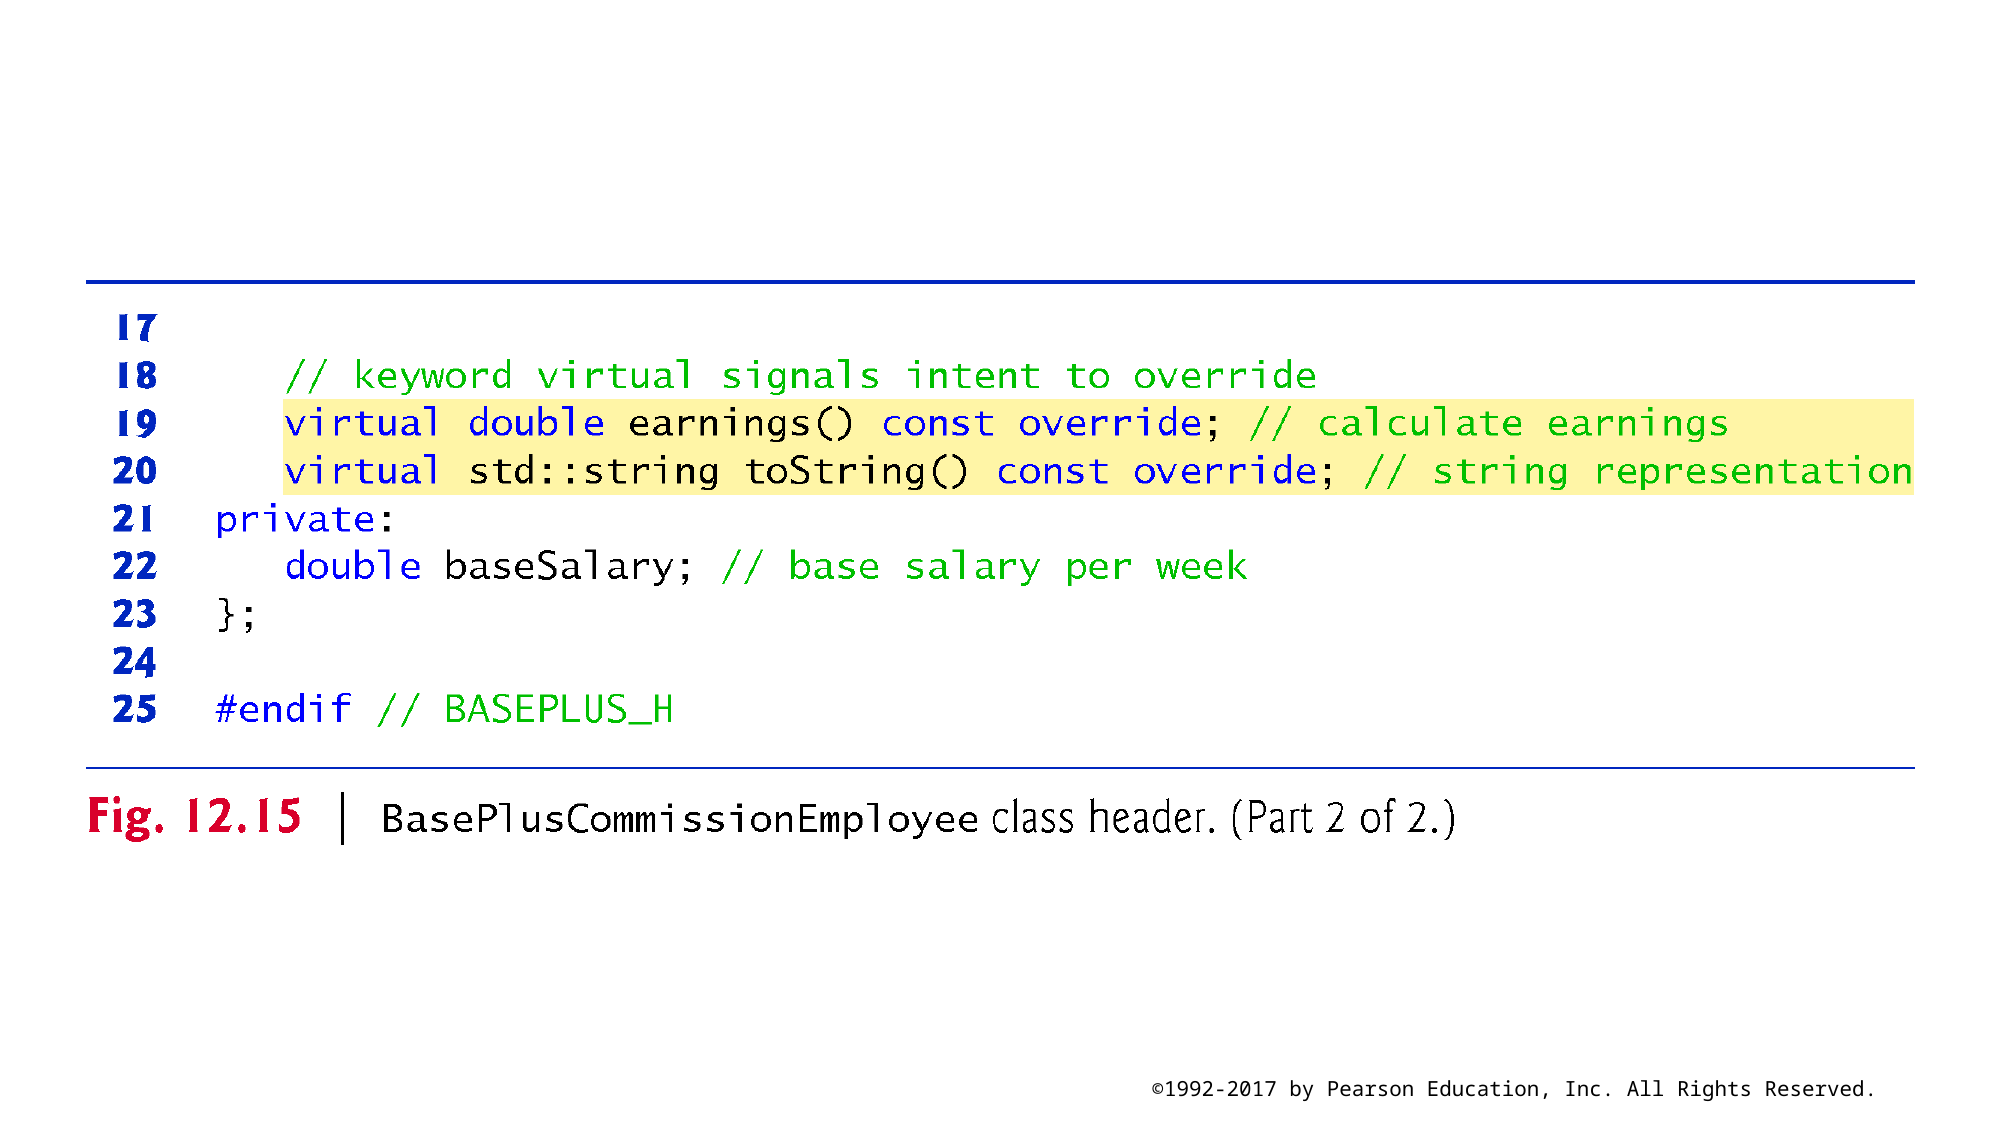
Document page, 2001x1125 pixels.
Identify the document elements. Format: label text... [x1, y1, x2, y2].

footer ©1992-2017 by Pearson Education, Inc. All Rights Reserved. [866, 1051, 1892, 1112]
picture [0, 194, 2000, 931]
